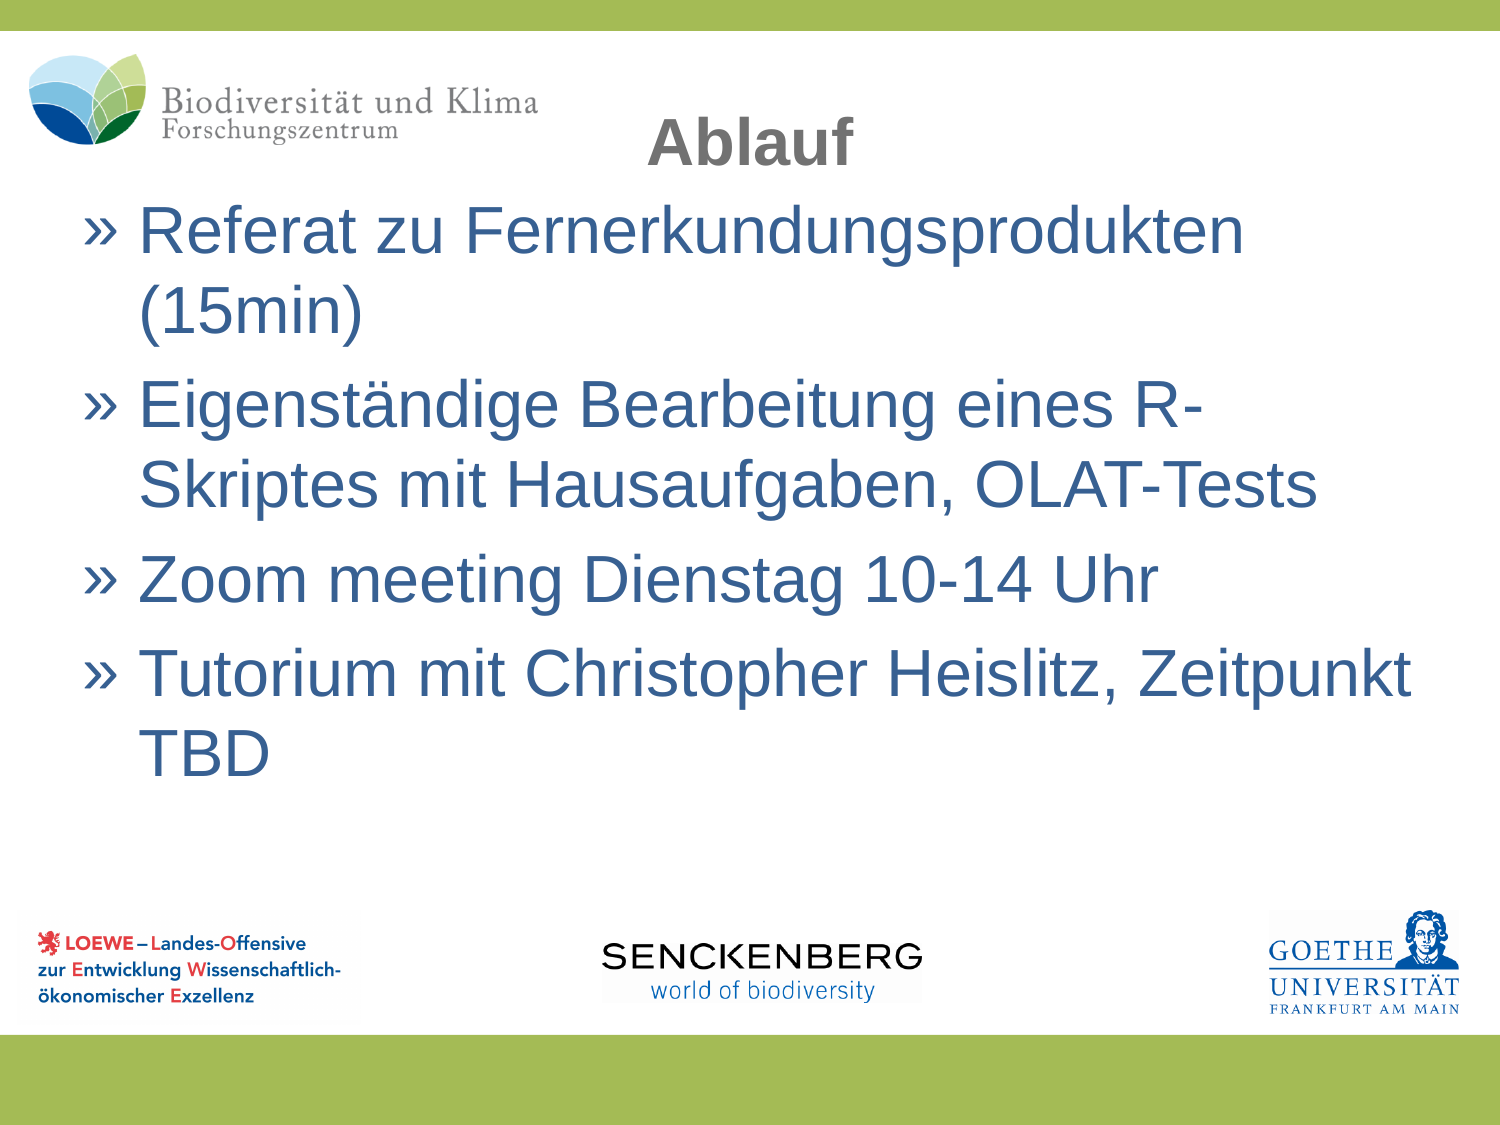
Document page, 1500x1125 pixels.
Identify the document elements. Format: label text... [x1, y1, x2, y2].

text_box Ablauf [75, 15, 1425, 179]
picture [17, 910, 75, 1025]
picture [29, 54, 75, 145]
picture [1425, 910, 1459, 1014]
text_box Referat zu Fernerkundungsprodukten (15min) Eigenständige Bearbeitung eines R-Skriptes mit Hausaufgaben, OLAT-Tests Zoom meeting Dienstag 10-14 Uhr Tutorium mit Christopher Heislitz, Zeitpunkt TBD [75, 179, 1425, 1042]
